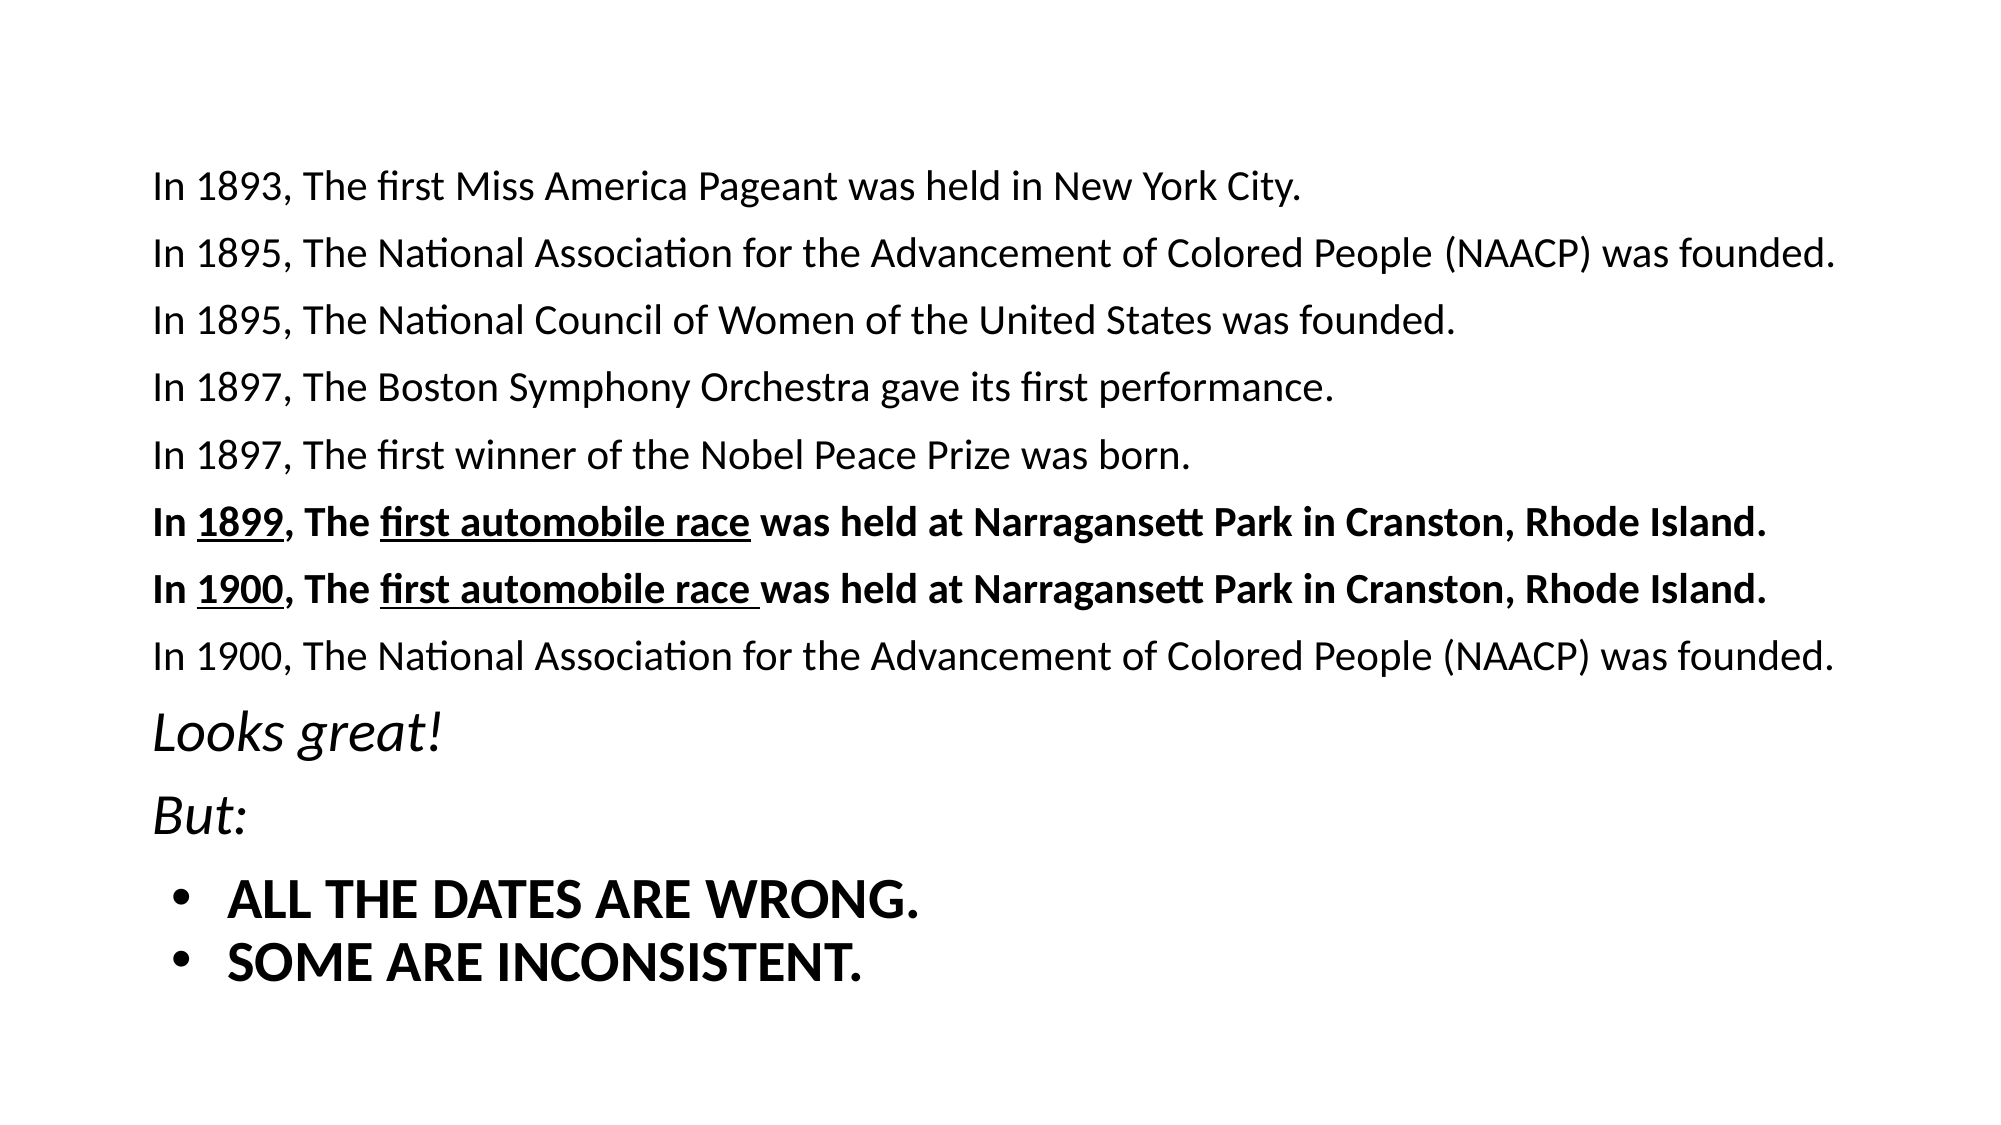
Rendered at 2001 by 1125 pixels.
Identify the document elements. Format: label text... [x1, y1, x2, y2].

list In 1893, The first Miss America Pageant was held in New York City. In 1895, The National Association for the Advancement of Colored People (NAACP) was founded. In 1895, The National Council of Women of the United States was founded. In 1897, The Boston Symphony Orchestra gave its first performance. In 1897, The first winner of the Nobel Peace Prize was born. In 1899, The first automobile race was held at Narragansett Park in Cranston, Rhode Island. In 1900, The first automobile race was held at Narragansett Park in Cranston, Rhode Island. In 1900, The National Association for the Advancement of Colored People (NAACP) was founded. Looks great! But: ALL THE DATES ARE WRONG. SOME ARE INCONSISTENT. [137, 155, 1863, 1014]
